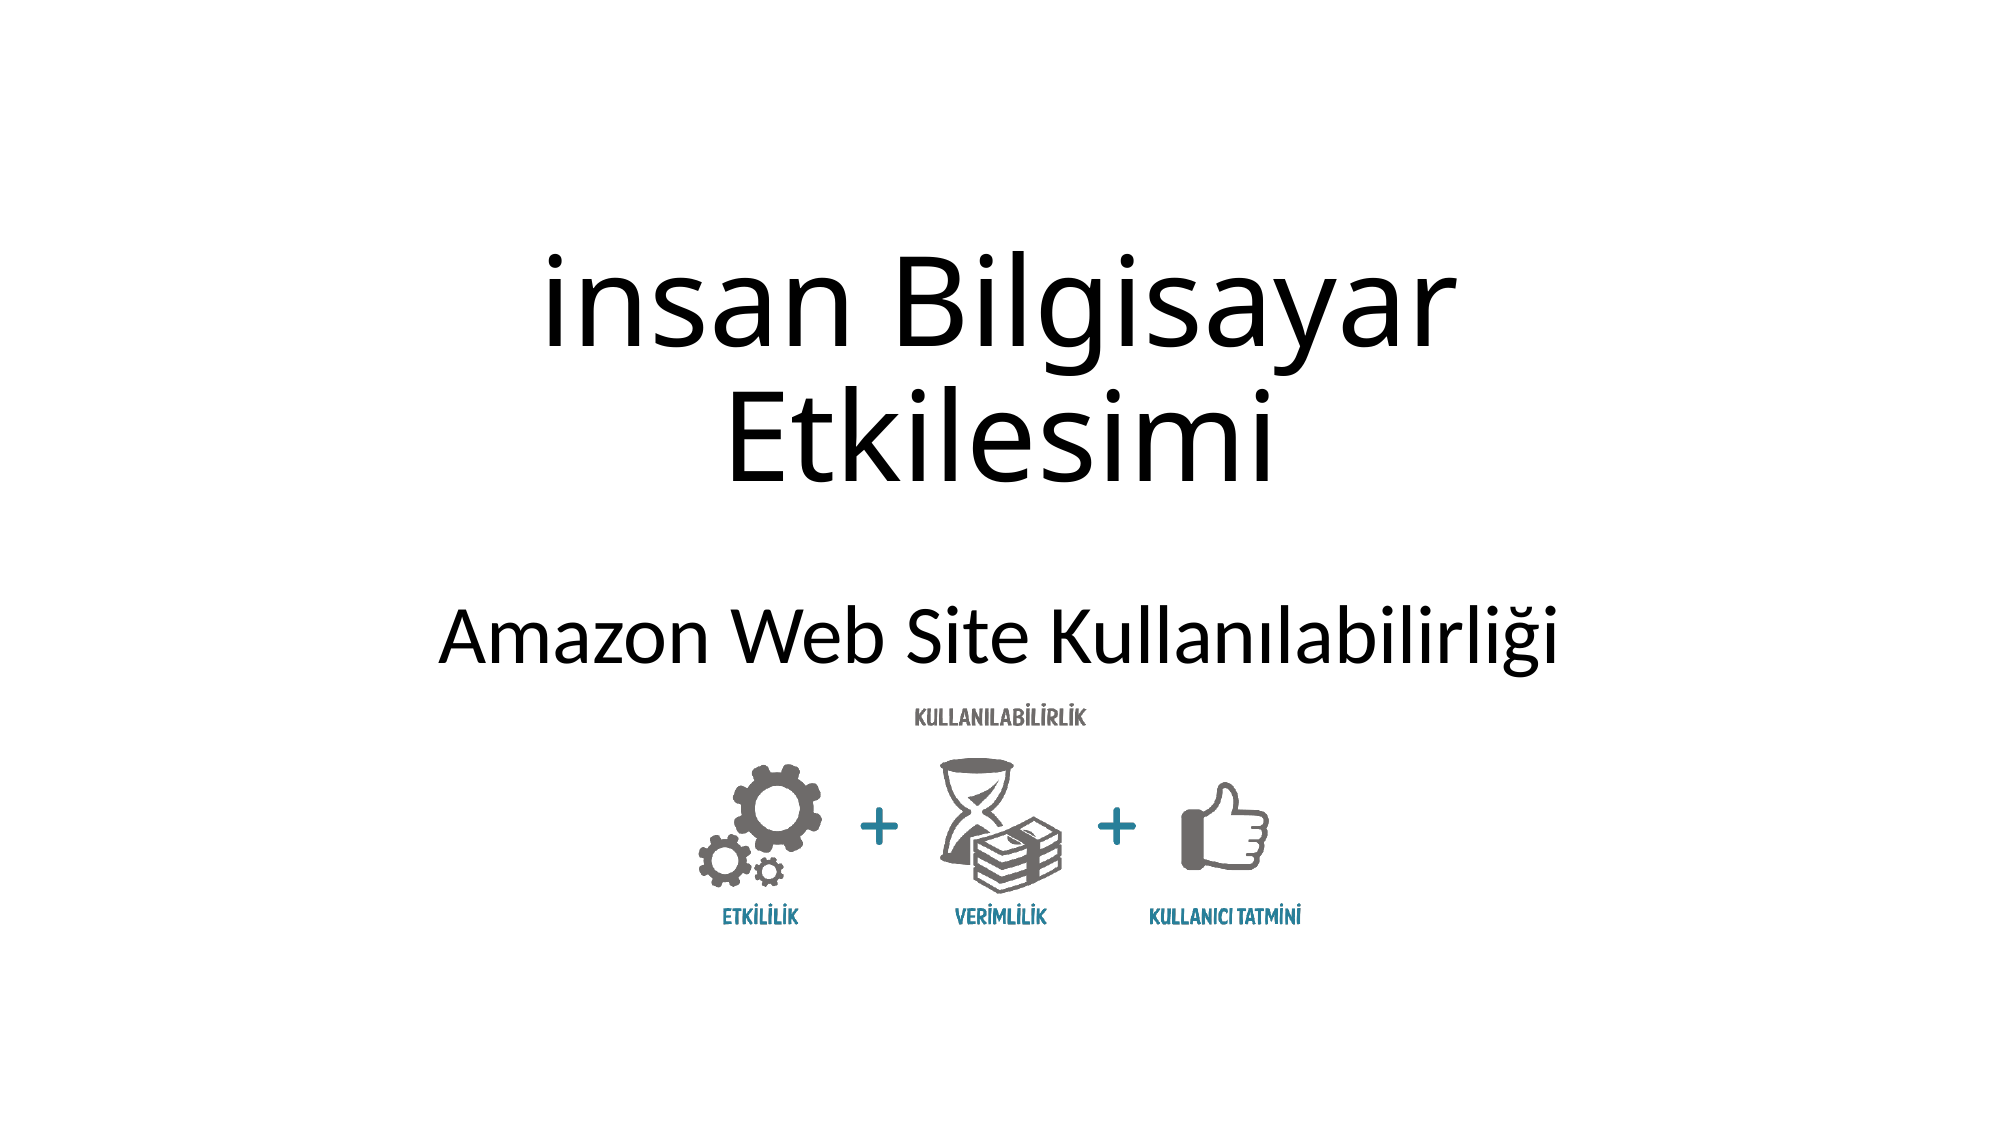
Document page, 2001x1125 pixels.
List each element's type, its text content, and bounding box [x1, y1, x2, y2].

picture [674, 693, 1326, 937]
title insan Bilgisayar Etkilesimi [249, 123, 1750, 516]
subtitle Amazon Web Site Kullanılabilirliği [46, 584, 1954, 833]
